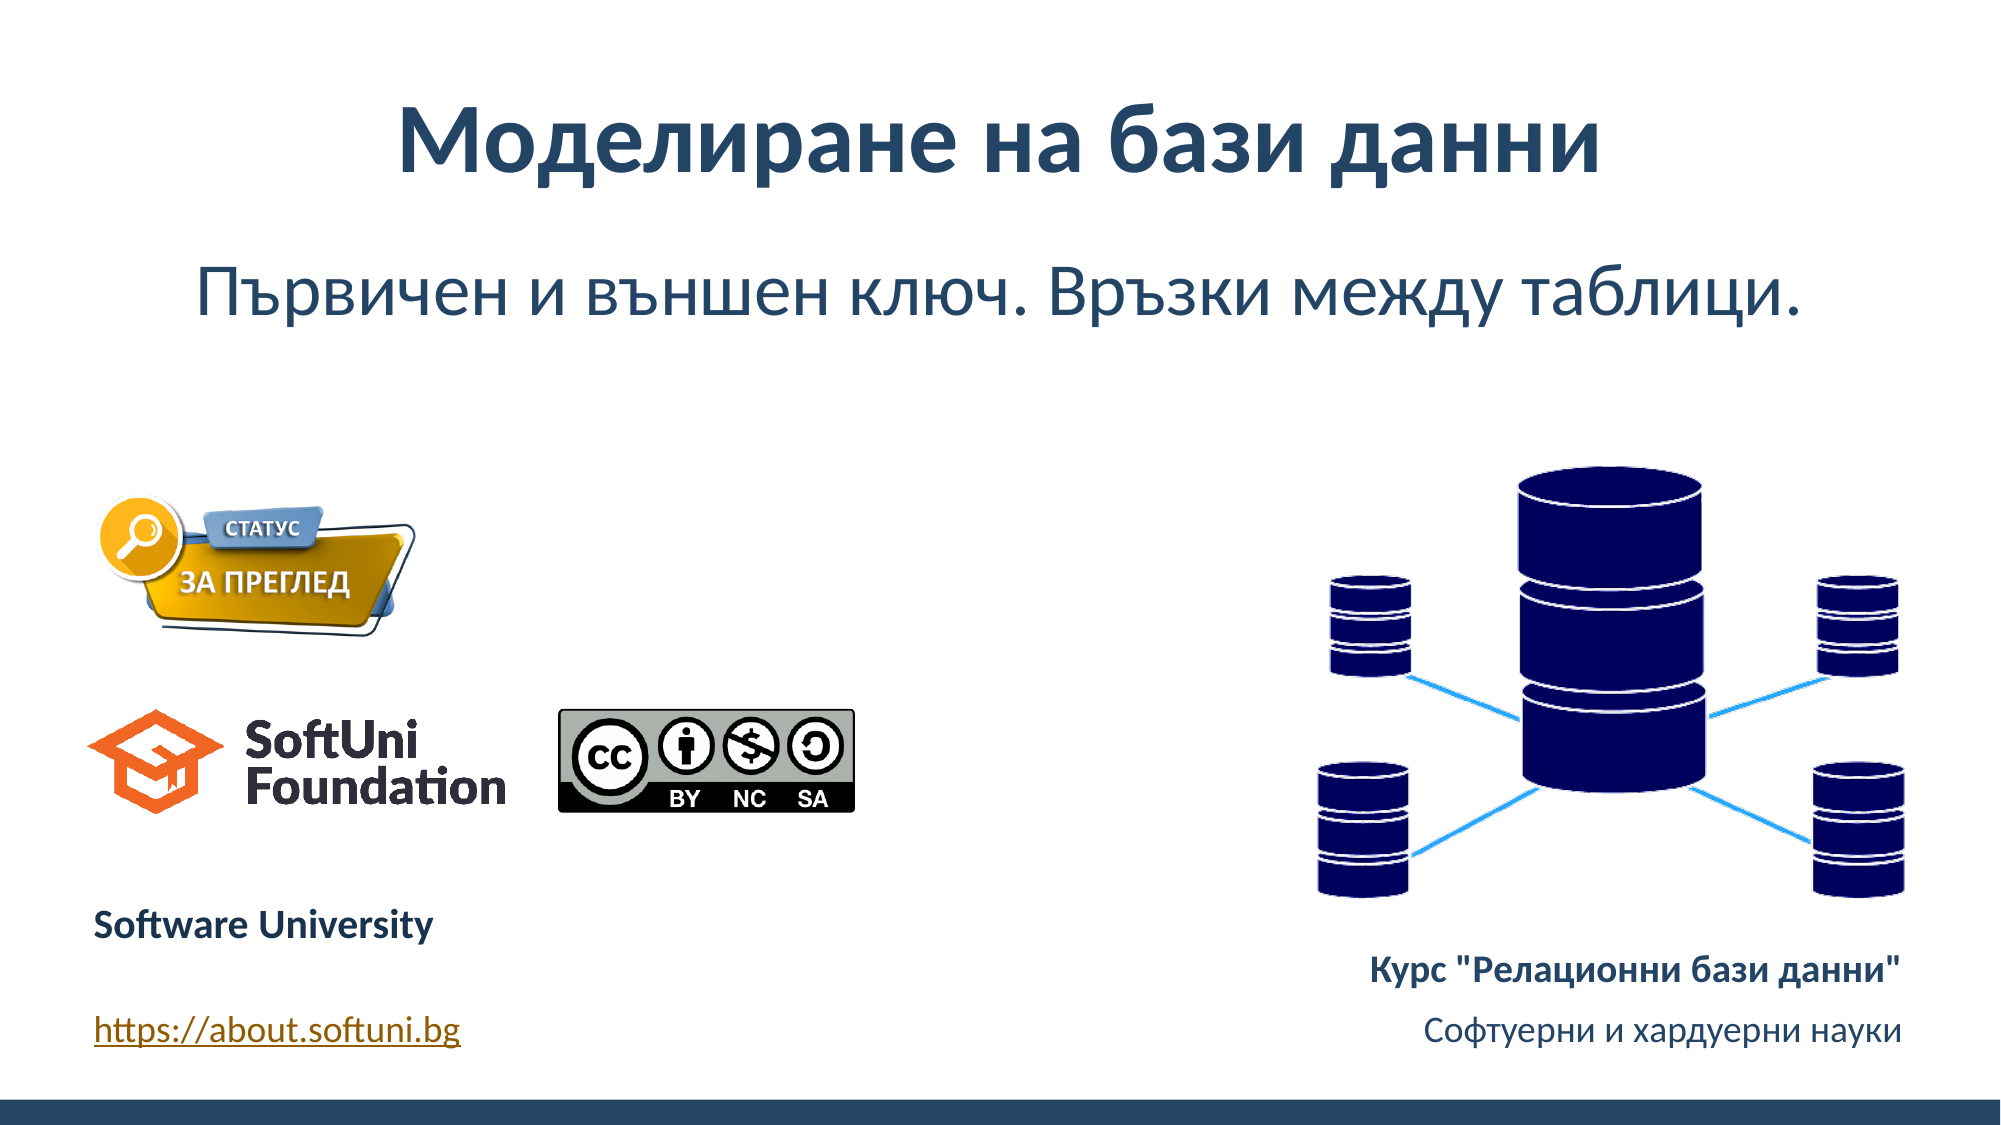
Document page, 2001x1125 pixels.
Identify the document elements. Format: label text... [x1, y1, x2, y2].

list Курс "Релационни бази данни" [1048, 934, 1910, 997]
title Моделиране на бази данни [91, 52, 1910, 213]
list Софтуерни и хардуерни науки [1048, 998, 1910, 1055]
picture [558, 708, 855, 813]
list Software University [87, 861, 868, 981]
picture [95, 492, 418, 637]
picture [1222, 429, 2000, 932]
list https://about.softuni.bg [87, 998, 868, 1055]
picture [87, 709, 505, 814]
subtitle Първичен и външен ключ. Връзки между таблици. [91, 230, 1910, 445]
